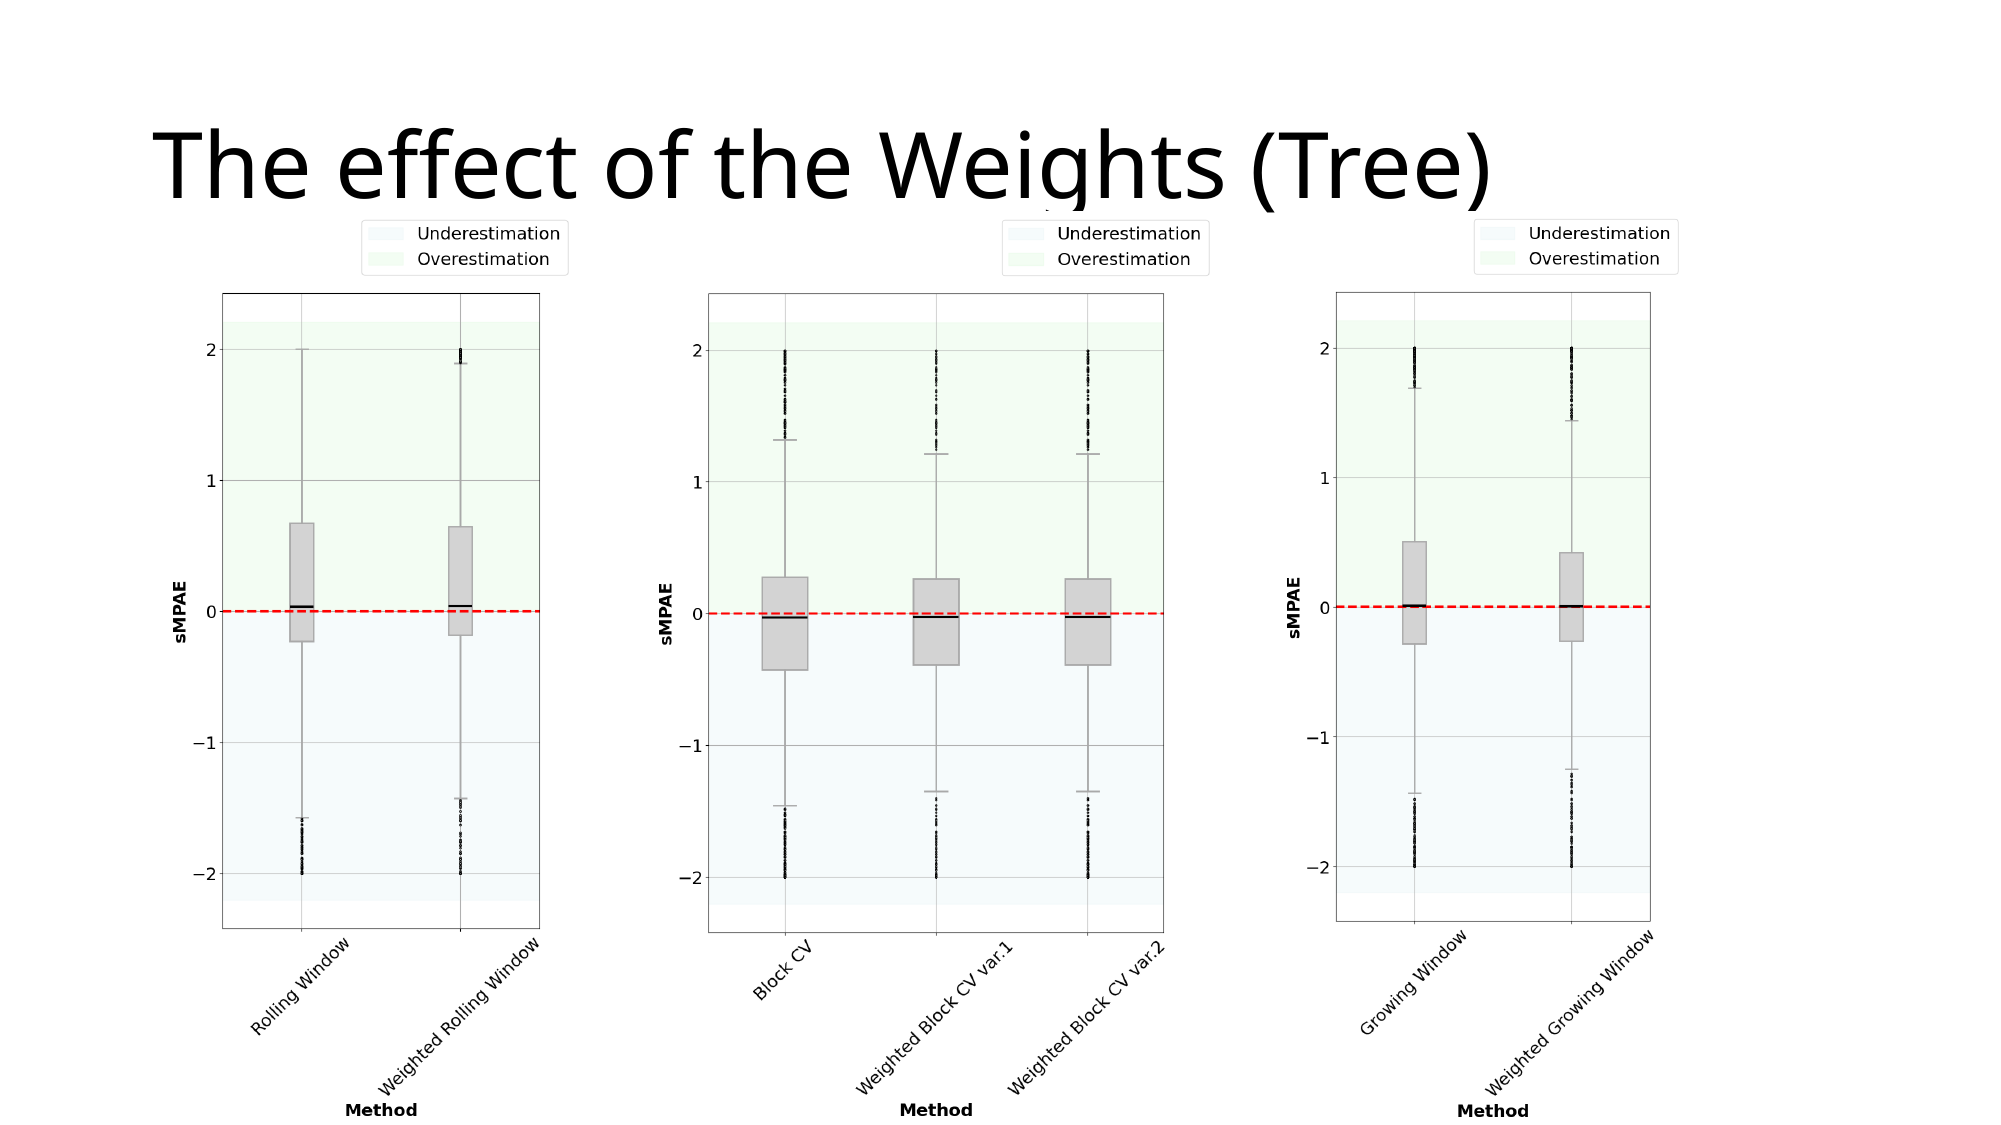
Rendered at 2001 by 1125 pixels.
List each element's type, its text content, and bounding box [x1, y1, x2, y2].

picture [652, 211, 1217, 1125]
picture [1280, 211, 1686, 1125]
title The effect of the Weights (Tree) [137, 59, 1863, 278]
picture [166, 211, 576, 1125]
